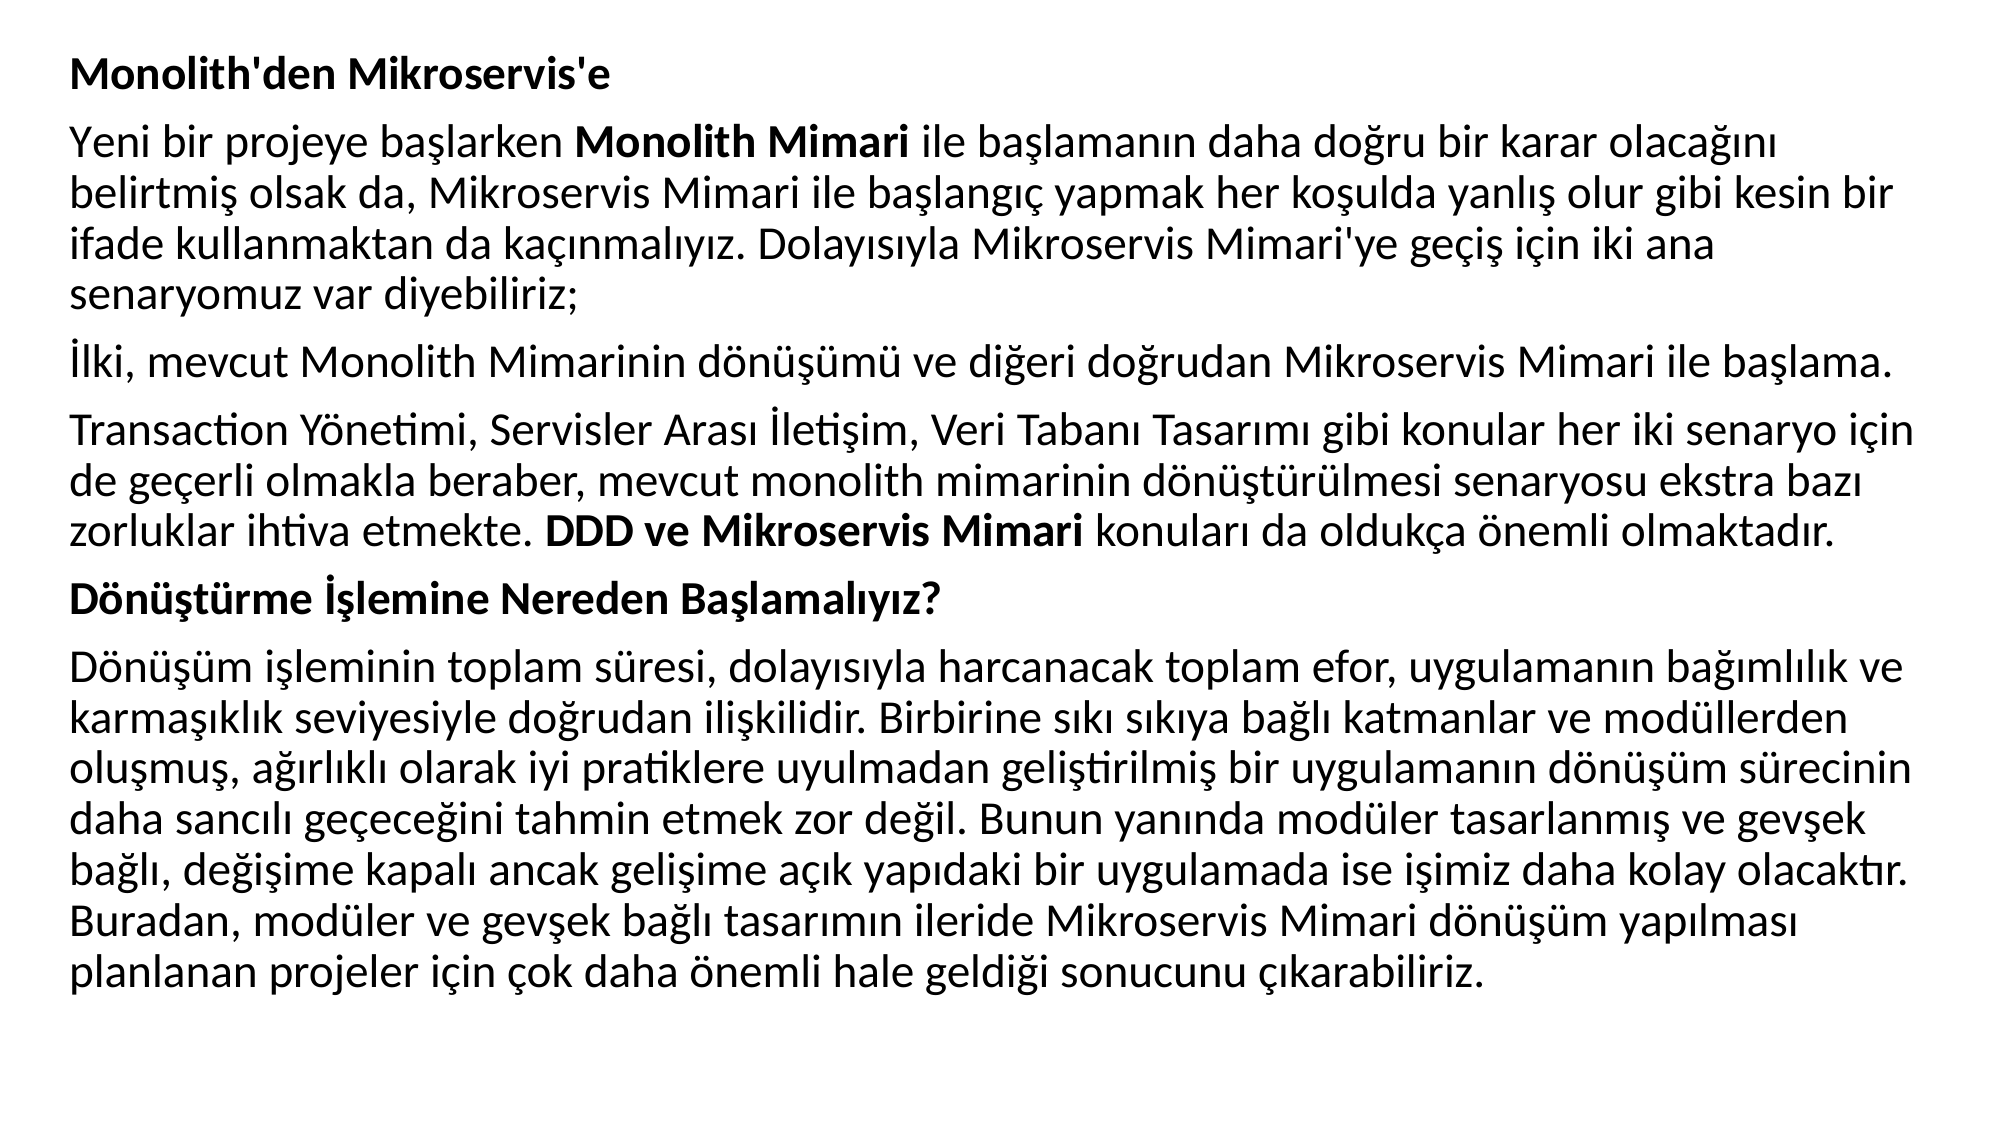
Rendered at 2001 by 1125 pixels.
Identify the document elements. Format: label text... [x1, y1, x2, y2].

list Monolith'den Mikroservis'e Yeni bir projeye başlarken Monolith Mimari ile başlamanın daha doğru bir karar olacağını belirtmiş olsak da, Mikroservis Mimari ile başlangıç yapmak her koşulda yanlış olur gibi kesin bir ifade kullanmaktan da kaçınmalıyız. Dolayısıyla Mikroservis Mimari'ye geçiş için iki ana senaryomuz var diyebiliriz; İlki, mevcut Monolith Mimarinin dönüşümü ve diğeri doğrudan Mikroservis Mimari ile başlama. Transaction Yönetimi, Servisler Arası İletişim, Veri Tabanı Tasarımı gibi konular her iki senaryo için de geçerli olmakla beraber, mevcut monolith mimarinin dönüştürülmesi senaryosu ekstra bazı zorluklar ihtiva etmekte. DDD ve Mikroservis Mimari konuları da oldukça önemli olmaktadır. Dönüştürme İşlemine Nereden Başlamalıyız? Dönüşüm işleminin toplam süresi, dolayısıyla harcanacak toplam efor, uygulamanın bağımlılık ve karmaşıklık seviyesiyle doğrudan ilişkilidir. Birbirine sıkı sıkıya bağlı katmanlar ve modüllerden oluşmuş, ağırlıklı olarak iyi pratiklere uyulmadan geliştirilmiş bir uygulamanın dönüşüm sürecinin daha sancılı geçeceğini tahmin etmek zor değil. Bunun yanında modüler tasarlanmış ve gevşek bağlı, değişime kapalı ancak gelişime açık yapıdaki bir uygulamada ise işimiz daha kolay olacaktır. Buradan, modüler ve gevşek bağlı tasarımın ileride Mikroservis Mimari dönüşüm yapılması planlanan projeler için çok daha önemli hale geldiği sonucunu çıkarabiliriz. [54, 41, 1956, 1088]
